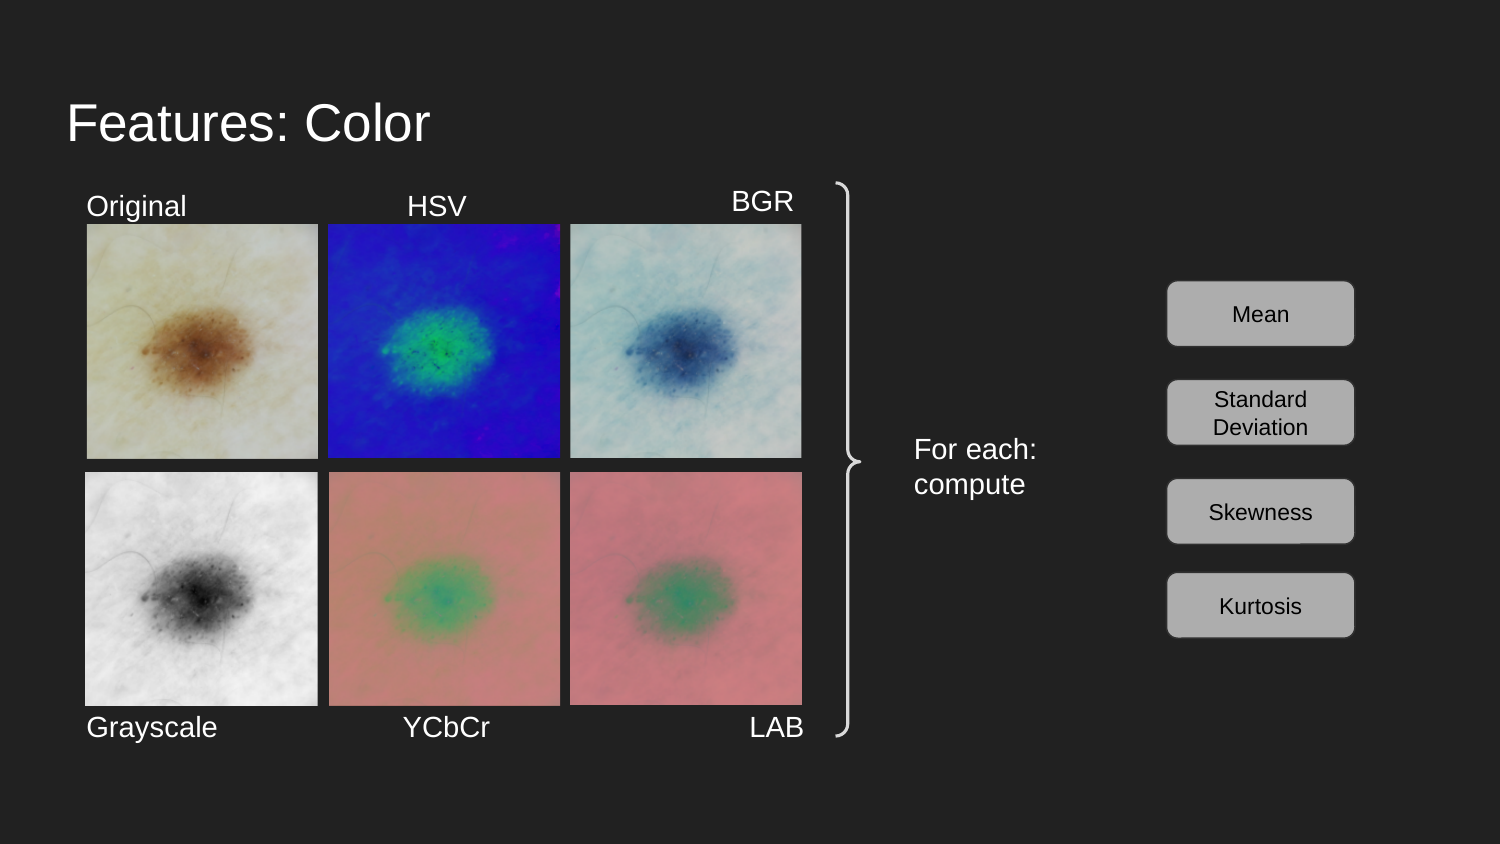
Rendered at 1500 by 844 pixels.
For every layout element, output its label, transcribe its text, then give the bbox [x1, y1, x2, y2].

text_box YCbCr [387, 710, 599, 759]
picture [328, 471, 561, 706]
text_box For each: compute [898, 415, 1138, 515]
picture [569, 471, 803, 706]
text_box BGR [716, 166, 821, 232]
text_box Kurtosis [1166, 572, 1356, 639]
picture [327, 224, 561, 458]
title Features: Color [51, 72, 708, 167]
text_box Mean [1166, 280, 1356, 347]
text_box [835, 182, 860, 737]
text_box HSV [392, 172, 497, 223]
picture [86, 224, 319, 459]
text_box Standard Deviation [1166, 379, 1356, 446]
text_box Skewness [1166, 478, 1356, 545]
picture [570, 224, 802, 458]
text_box LAB [734, 693, 839, 759]
picture [84, 471, 318, 706]
text_box Original [71, 172, 235, 238]
text_box Grayscale [71, 693, 283, 759]
